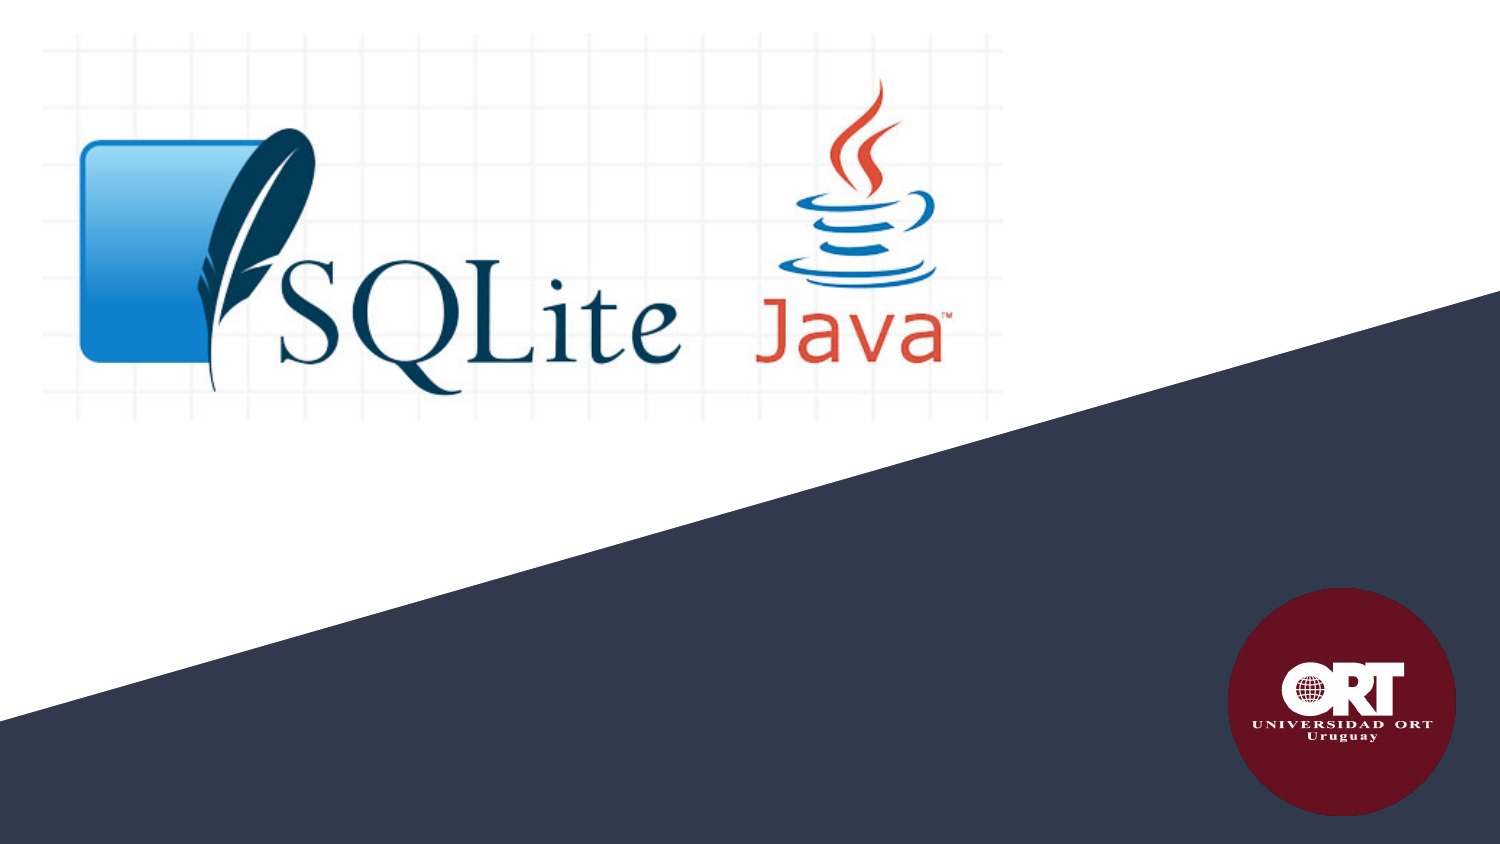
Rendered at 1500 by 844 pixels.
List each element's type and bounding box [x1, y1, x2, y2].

picture [41, 33, 1003, 422]
picture [1228, 588, 1456, 816]
